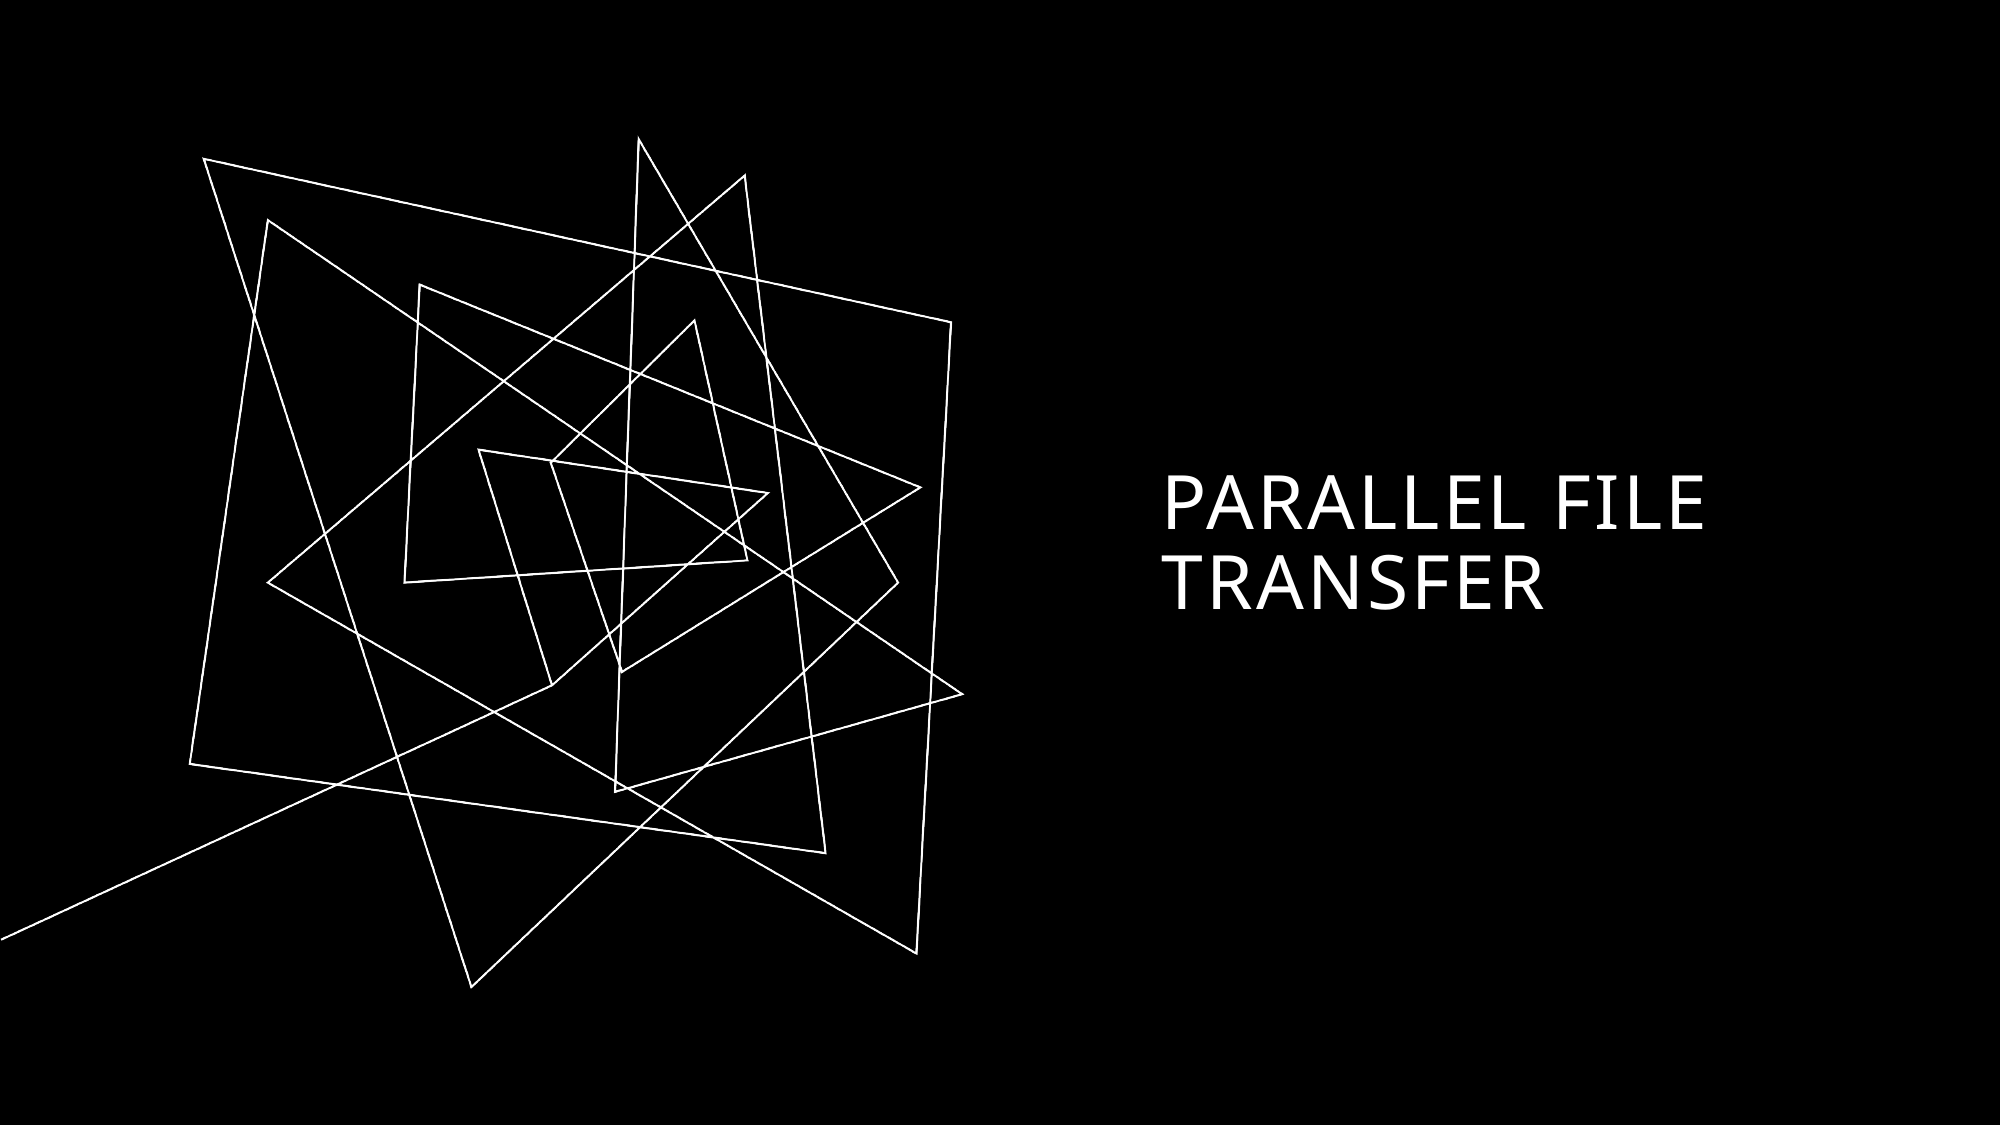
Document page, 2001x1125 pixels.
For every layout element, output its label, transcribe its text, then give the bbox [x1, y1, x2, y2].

title Parallel File Transfer [1146, 66, 1833, 634]
picture [0, 135, 965, 989]
